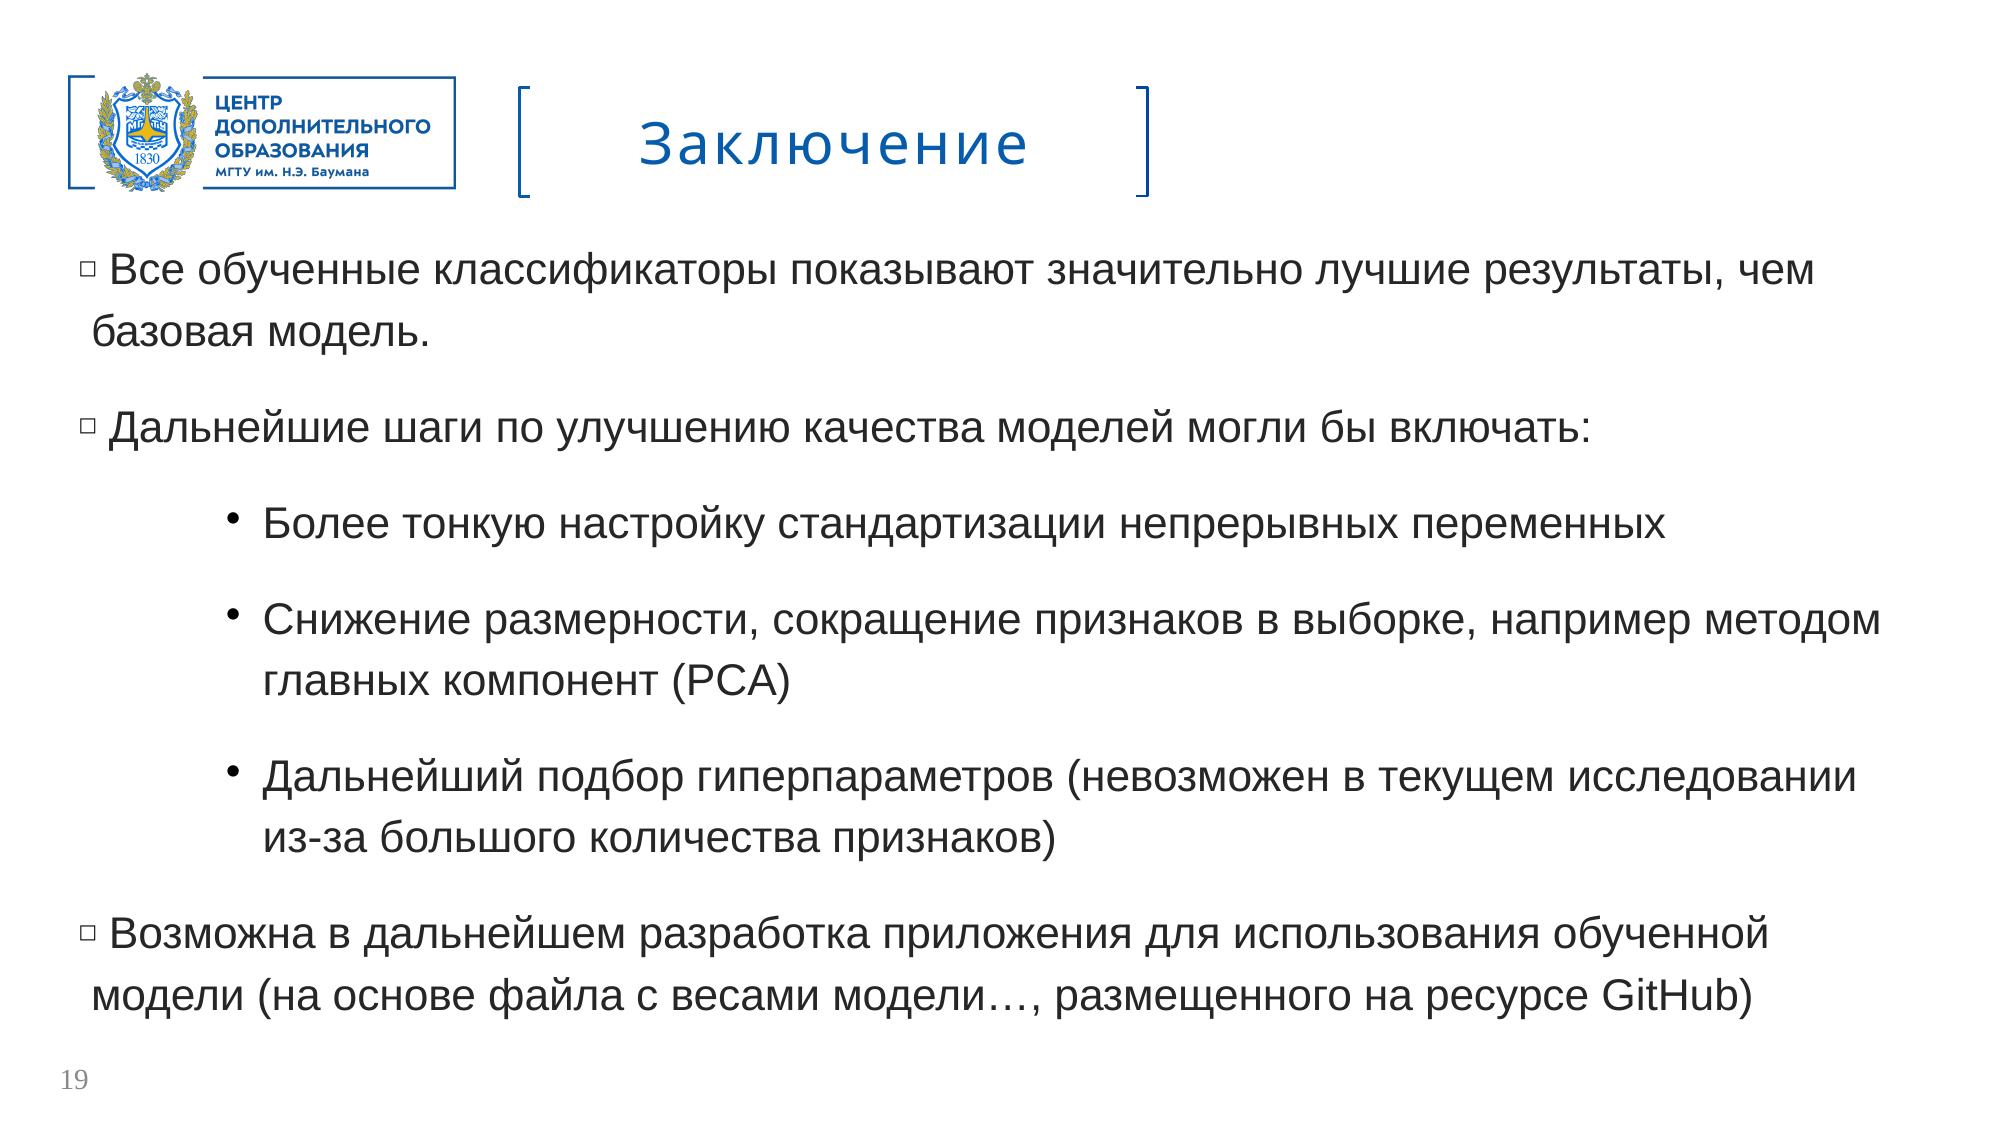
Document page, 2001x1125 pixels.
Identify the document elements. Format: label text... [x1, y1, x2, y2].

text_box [519, 86, 1149, 197]
picture [68, 73, 456, 192]
text_box 19 [44, 1055, 138, 1101]
text_box Все обученные классификаторы показывают значительно лучшие результаты, чем базовая модель. Дальнейшие шаги по улучшению качества моделей могли бы включать: Более тонкую настройку стандартизации непрерывных переменных Снижение размерности, сокращение признаков в выборке, например методом главных компонент (PCA) Дальнейший подбор гиперпараметров (невозможен в текущем исследовании из-за большого количества признаков) Возможна в дальнейшем разработка приложения для использования обученной модели (на основе файла с весами модели…, размещенного на ресурсе GitHub) [63, 225, 1926, 1032]
